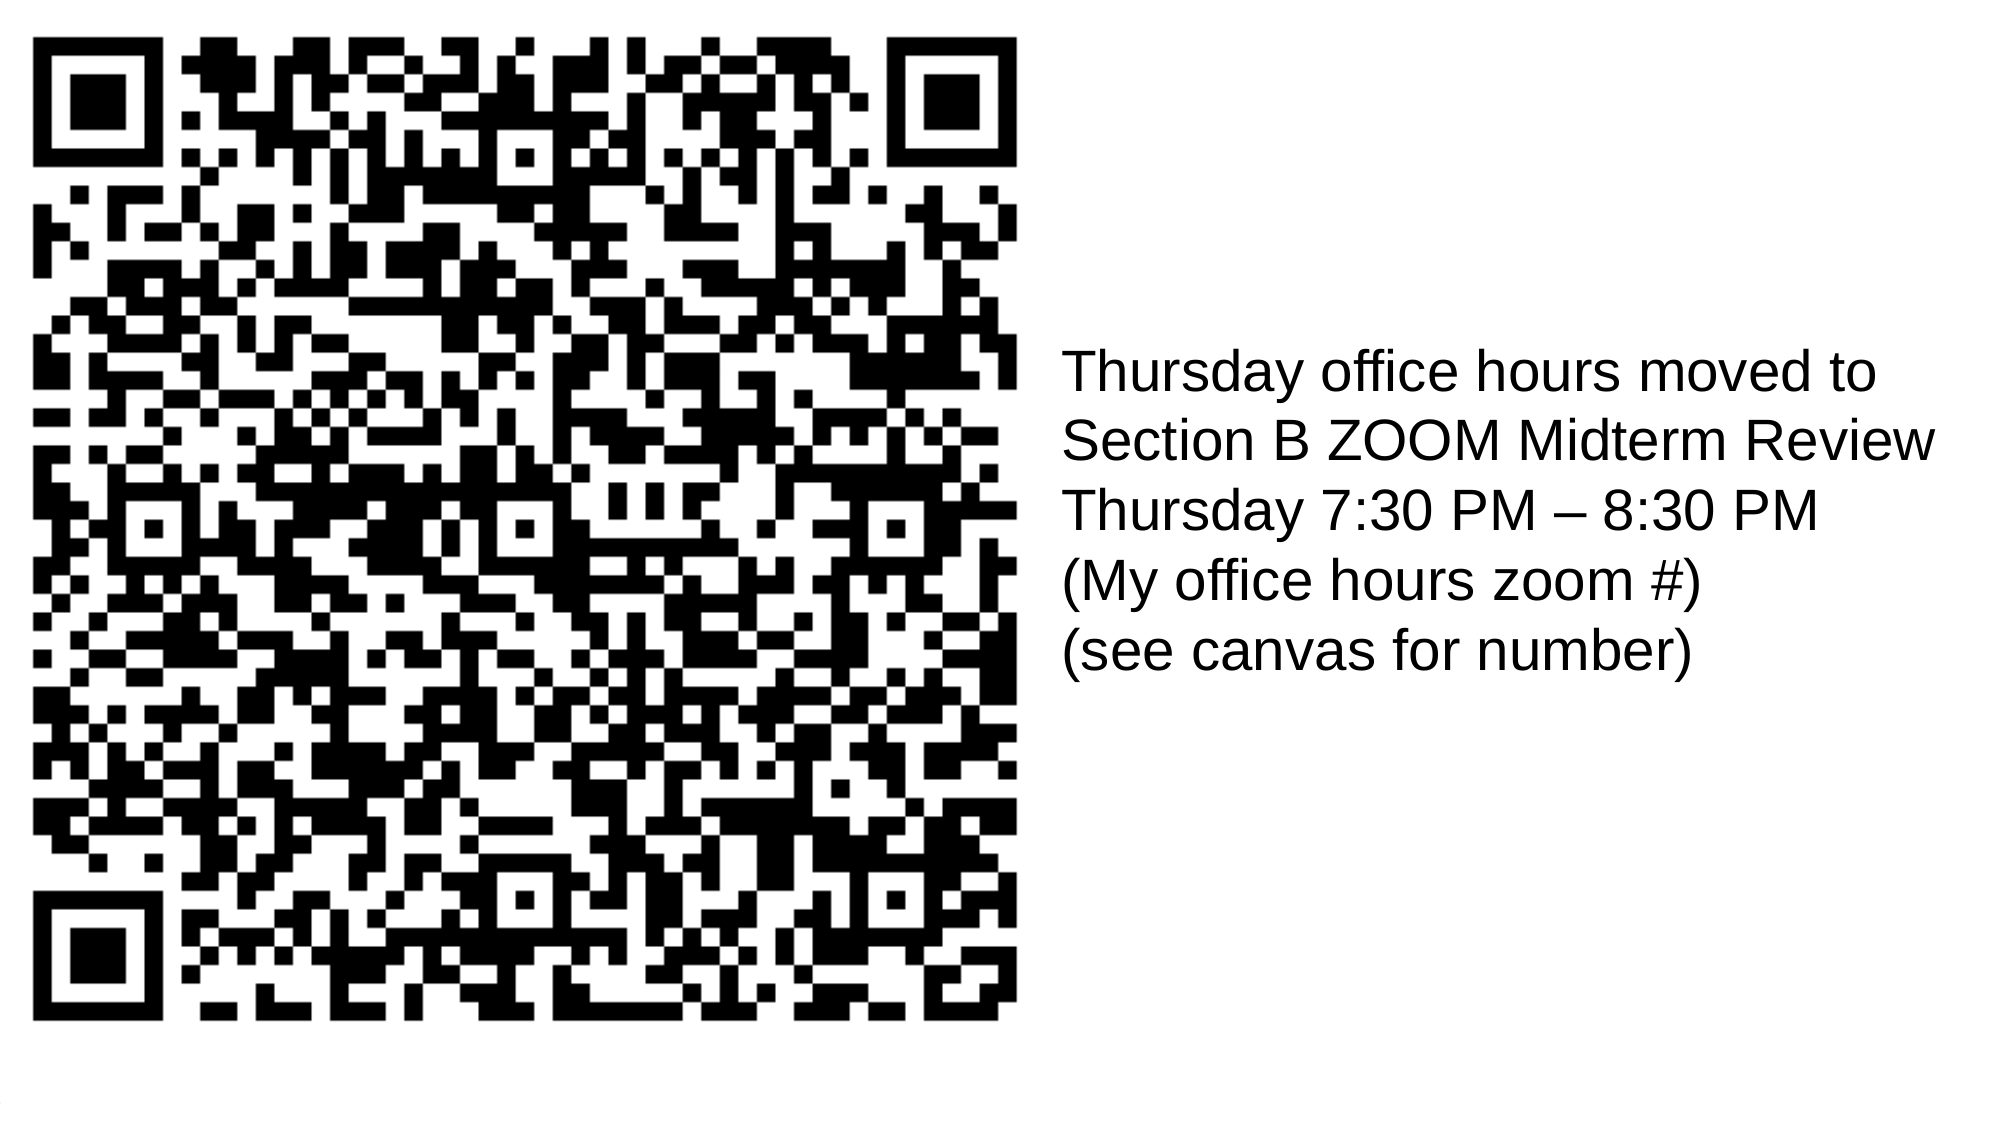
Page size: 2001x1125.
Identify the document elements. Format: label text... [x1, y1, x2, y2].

text_box Thursday office hours moved to Section B ZOOM Midterm Review Thursday 7:30 PM – 8:30 PM (My office hours zoom #) (see canvas for number) [1046, 325, 1952, 690]
picture [11, 15, 1042, 1046]
